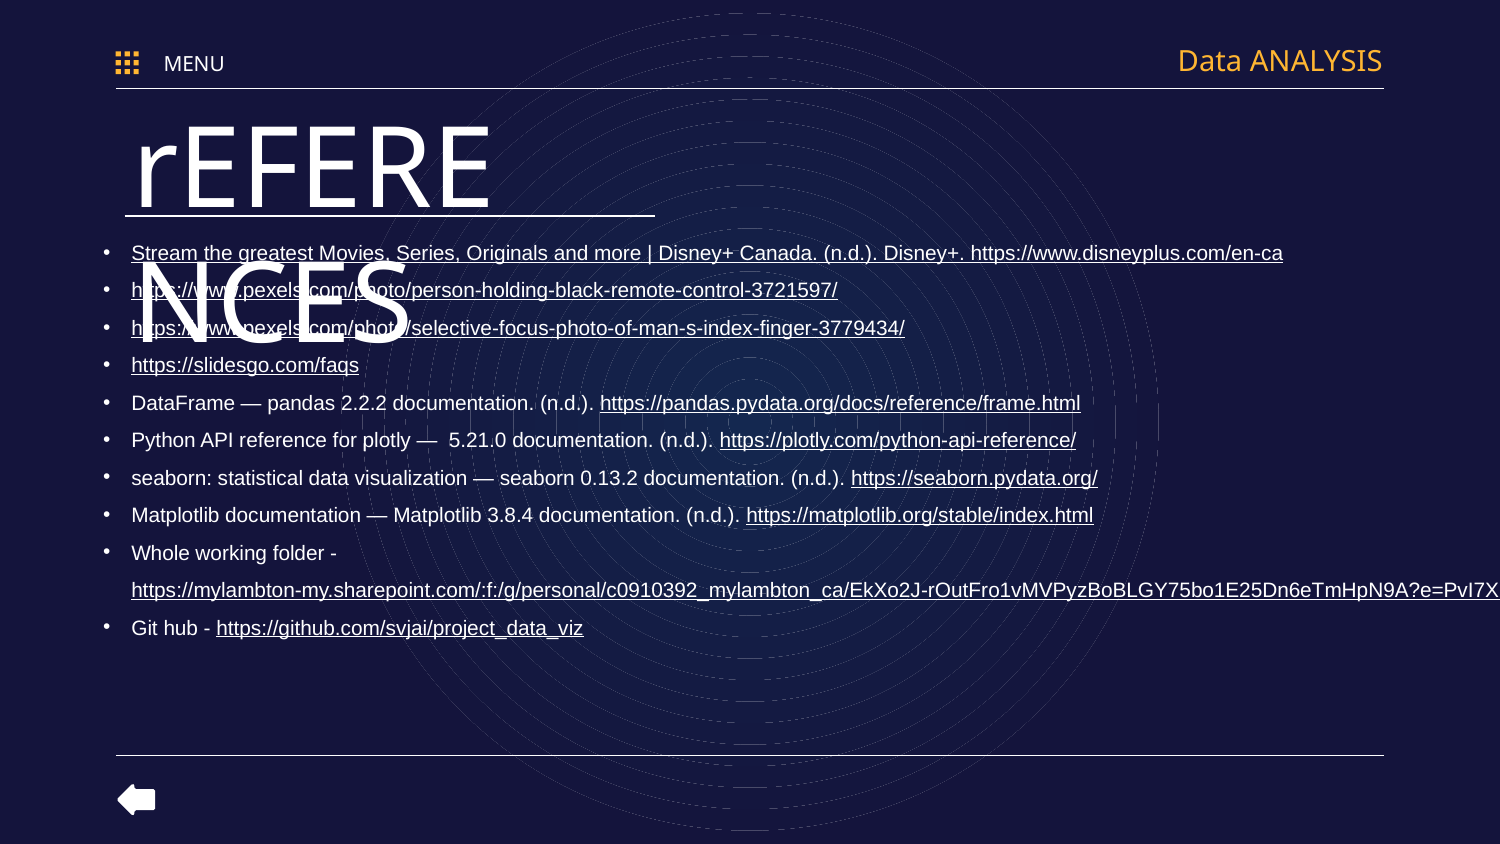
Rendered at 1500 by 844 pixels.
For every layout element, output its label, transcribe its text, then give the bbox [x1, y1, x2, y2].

text_box Data ANALYSIS [1158, 34, 1383, 85]
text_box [115, 50, 139, 75]
text_box [117, 784, 156, 816]
text_box [109, 45, 145, 81]
text_box MENU [151, 45, 237, 81]
title rEFERENCES [117, 80, 582, 219]
text_box Stream the greatest Movies, Series, Originals and more | Disney+ Canada. (n.d.). Disney+. https://www.disneyplus.com/en-ca https://www.pexels.com/photo/person-holding-black-remote-control-3721597/ https://www.pexels.com/photo/selective-focus-photo-of-man-s-index-finger-3779434/ https://slidesgo.com/faqs DataFrame — pandas 2.2.2 documentation. (n.d.). https://pandas.pydata.org/docs/reference/frame.html Python API reference for plotly — 5.21.0 documentation. (n.d.). https://plotly.com/python-api-reference/ seaborn: statistical data visualization — seaborn 0.13.2 documentation. (n.d.). https://seaborn.pydata.org/ Matplotlib documentation — Matplotlib 3.8.4 documentation. (n.d.). https://matplotlib.org/stable/index.html Whole working folder - https://mylambton-my.sharepoint.com/:f:/g/personal/c0910392_mylambton_ca/EkXo2J-rOutFro1vMVPyzBoBLGY75bo1E25Dn6eTmHpN9A?e=PvI7XB Git hub - https://github.com/svjai/project_data_viz [88, 219, 1500, 684]
